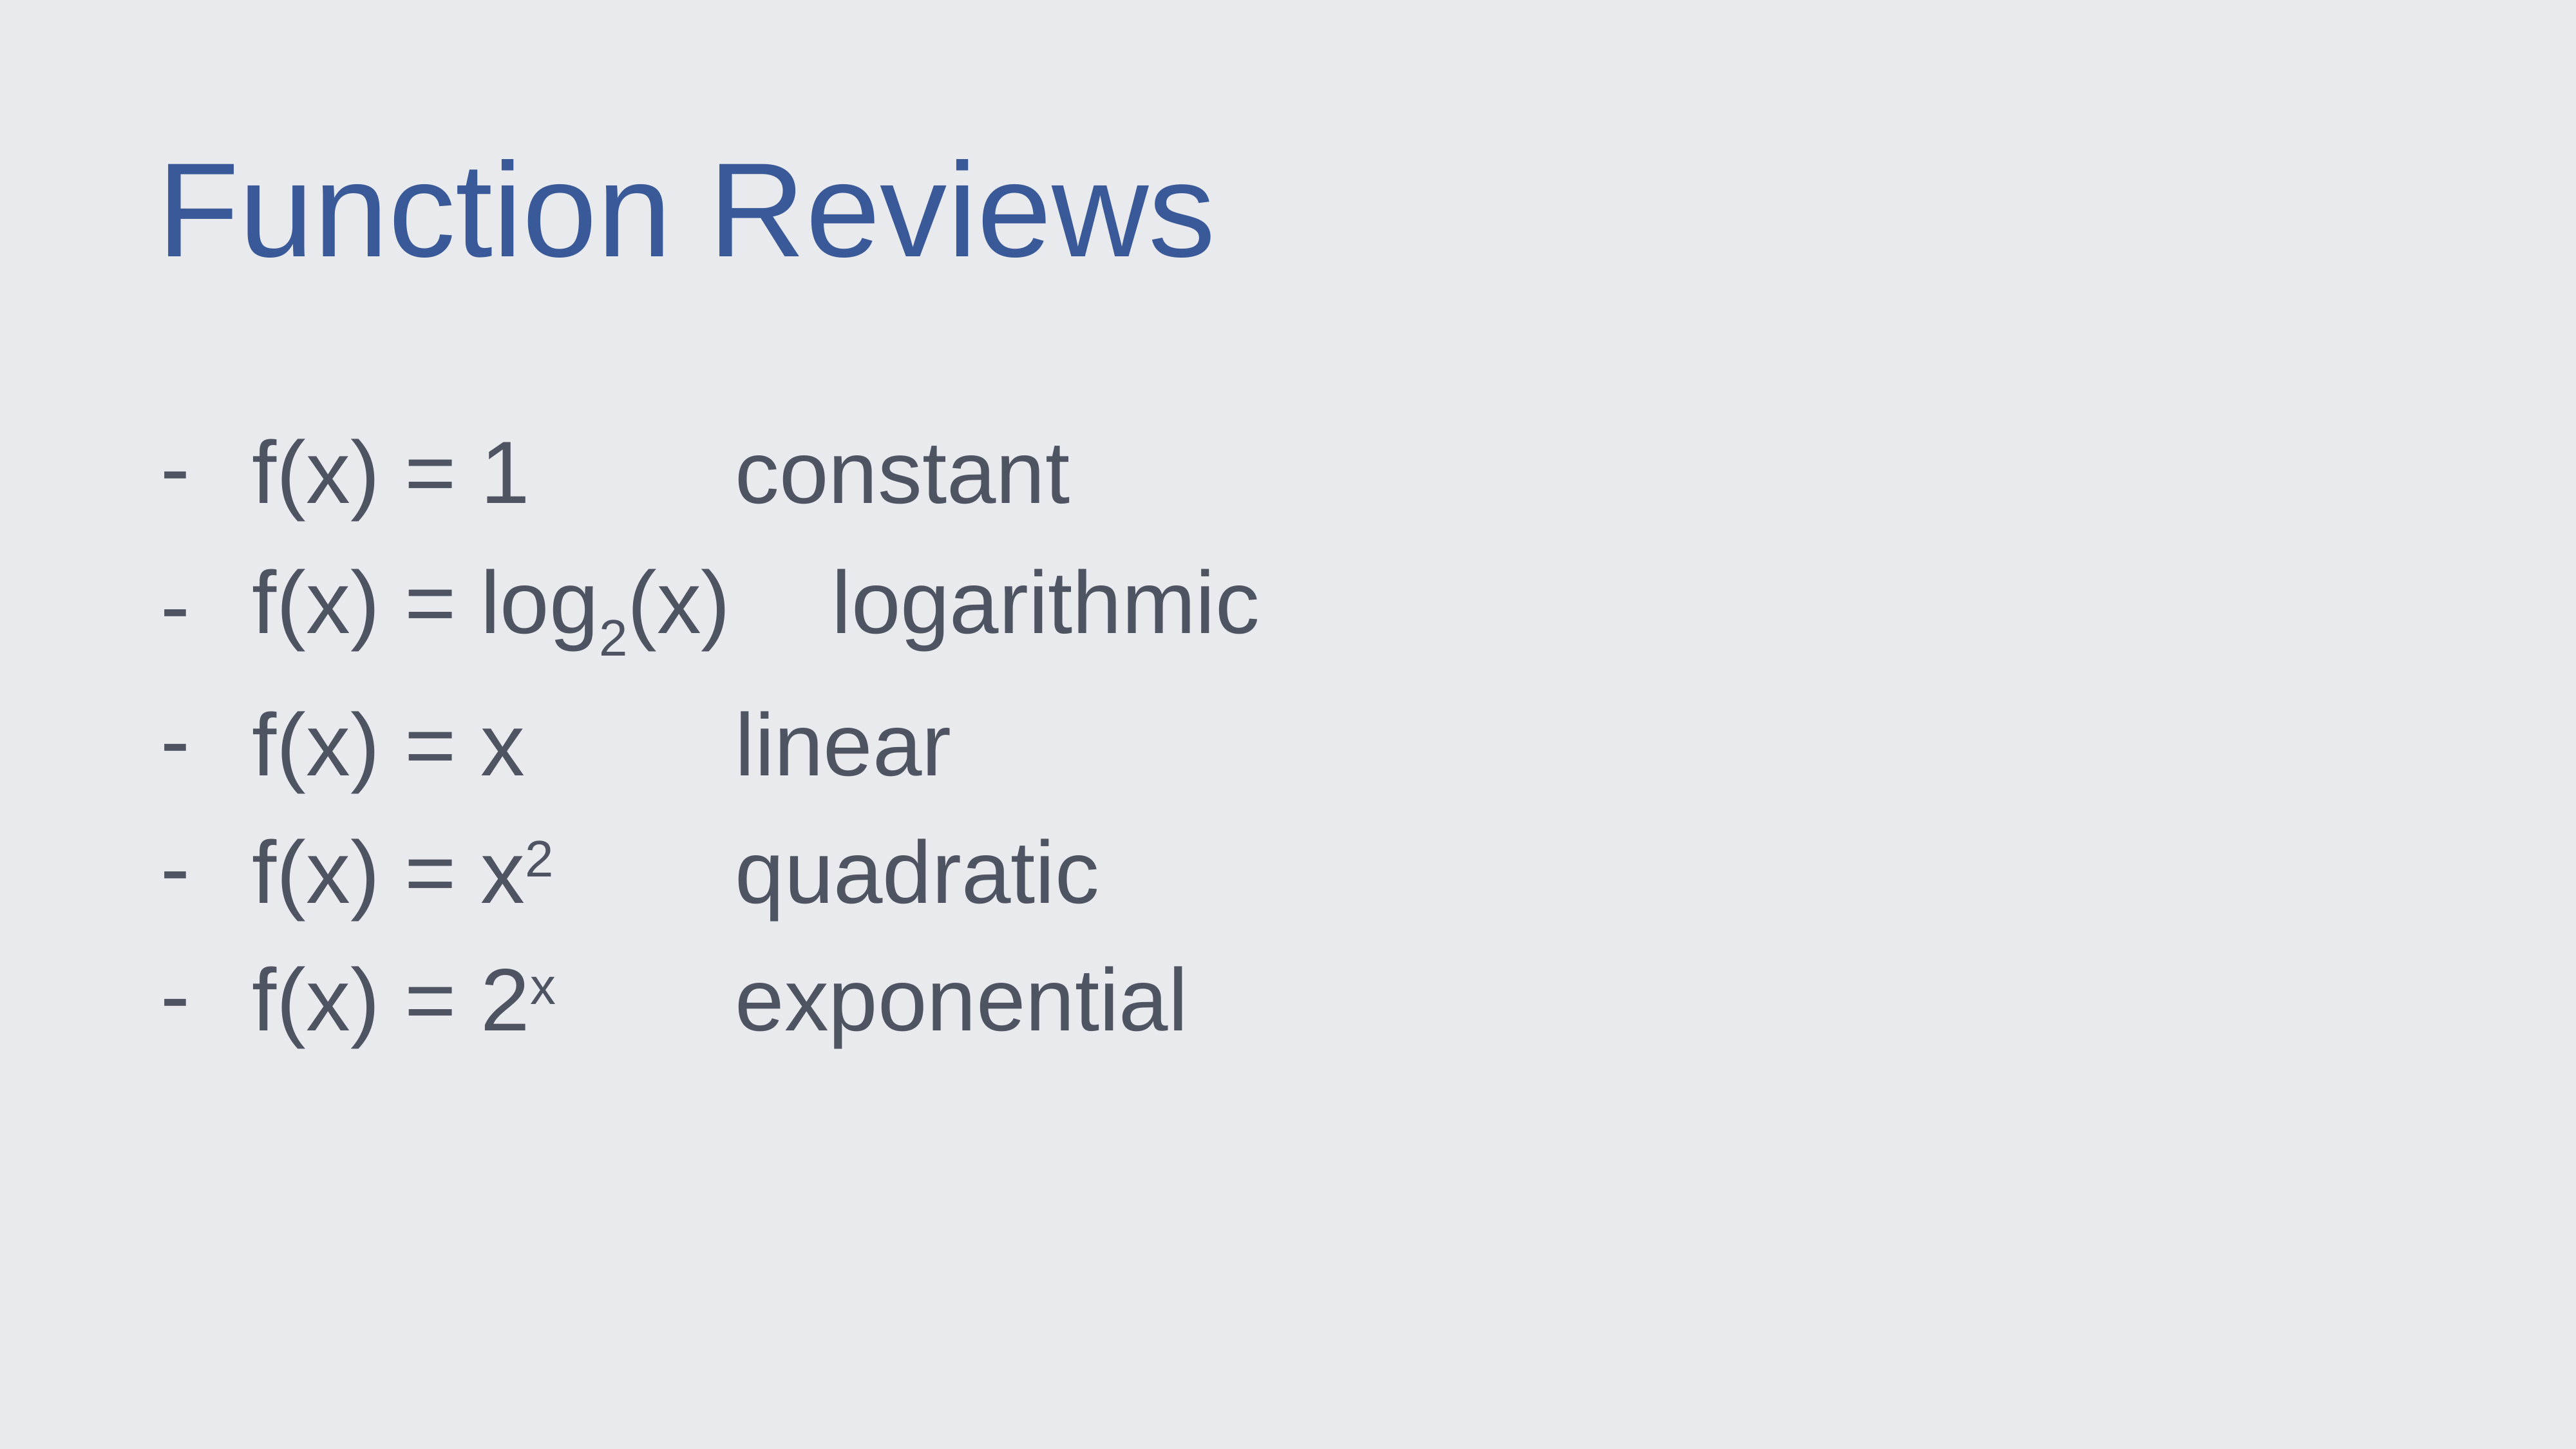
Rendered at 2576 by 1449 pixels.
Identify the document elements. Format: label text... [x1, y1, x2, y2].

list f(x) = 1 constant f(x) = log2(x) logarithmic f(x) = x linear f(x) = x2 quadratic f(x) = 2x exponential [160, 393, 2416, 1285]
list Function Reviews [157, 153, 2412, 289]
